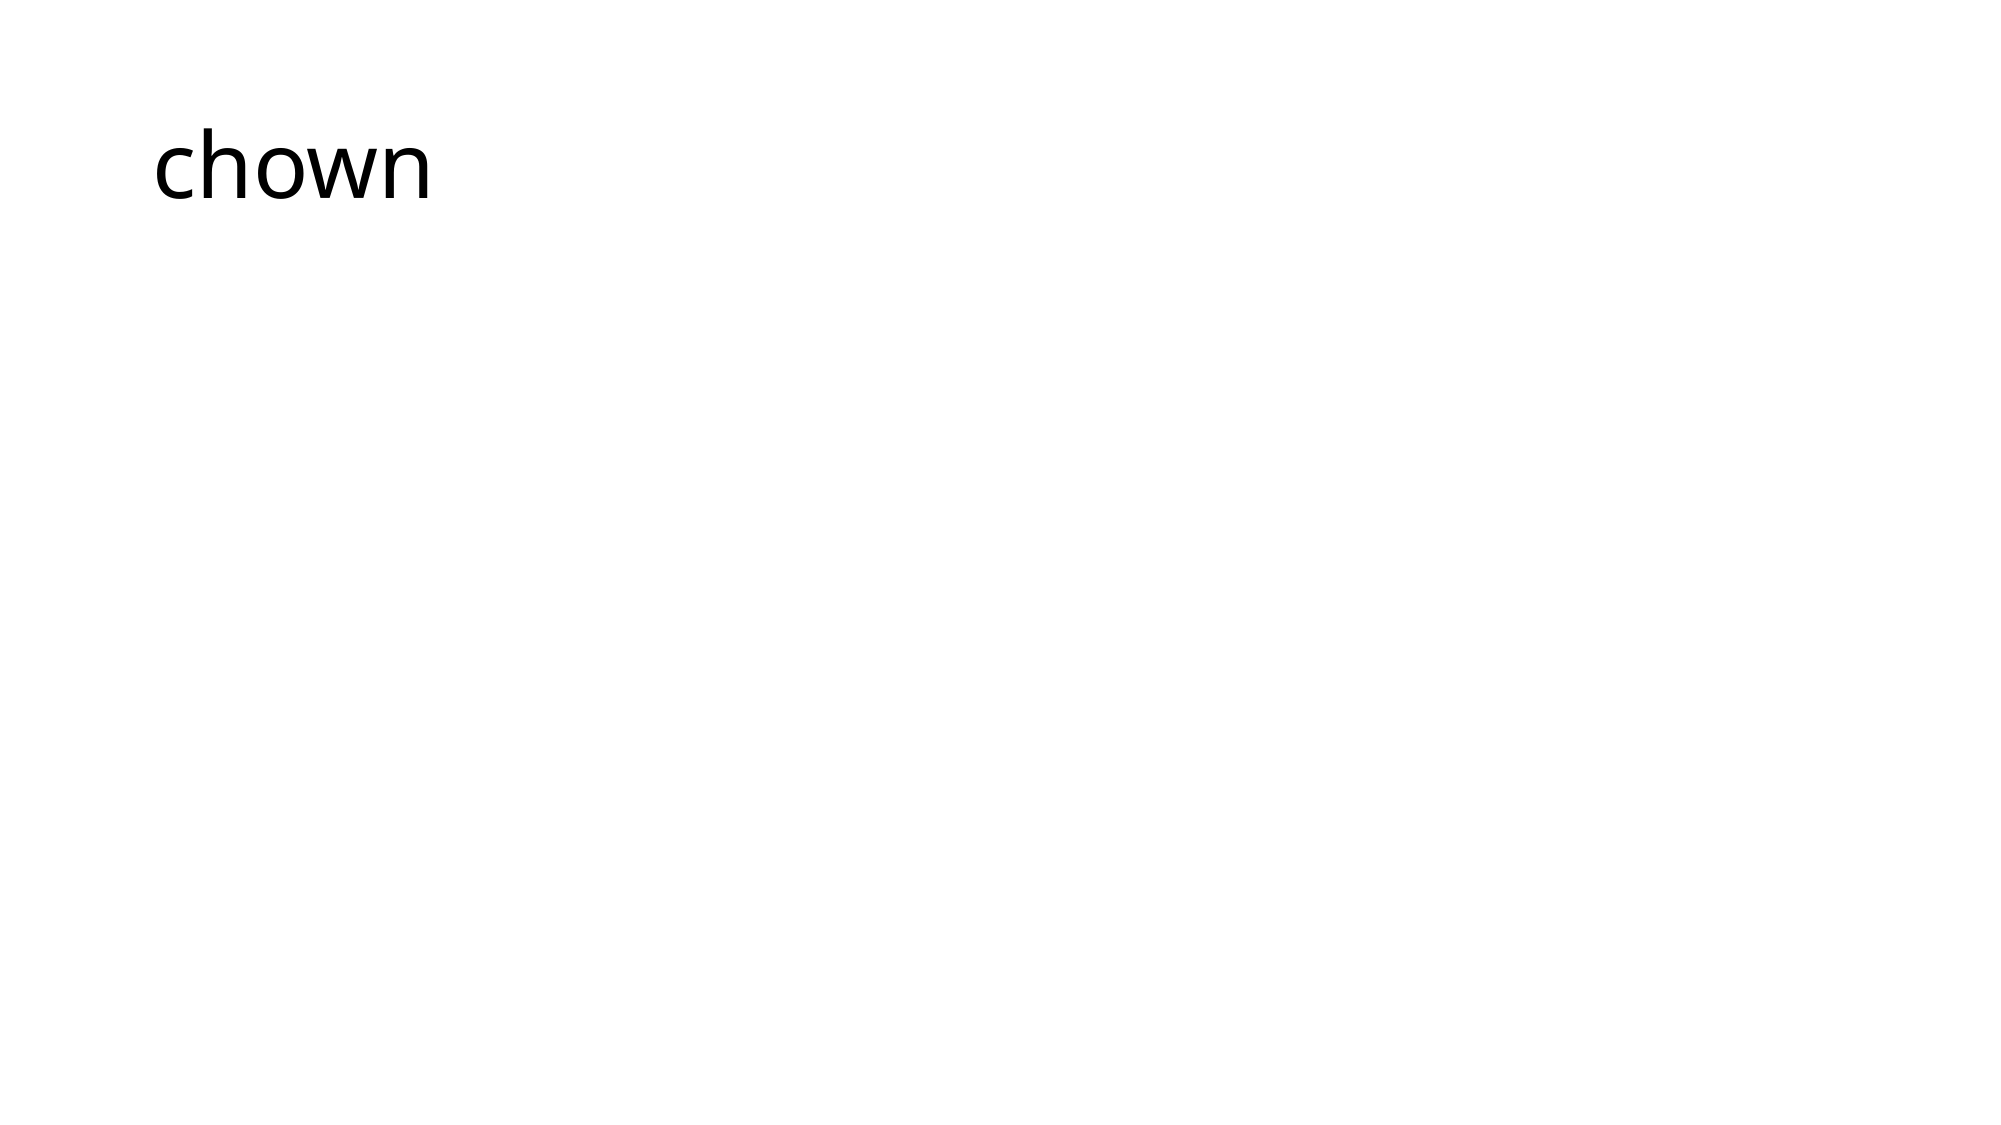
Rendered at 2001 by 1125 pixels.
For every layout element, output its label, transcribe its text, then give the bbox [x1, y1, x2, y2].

title chown [137, 59, 1863, 278]
